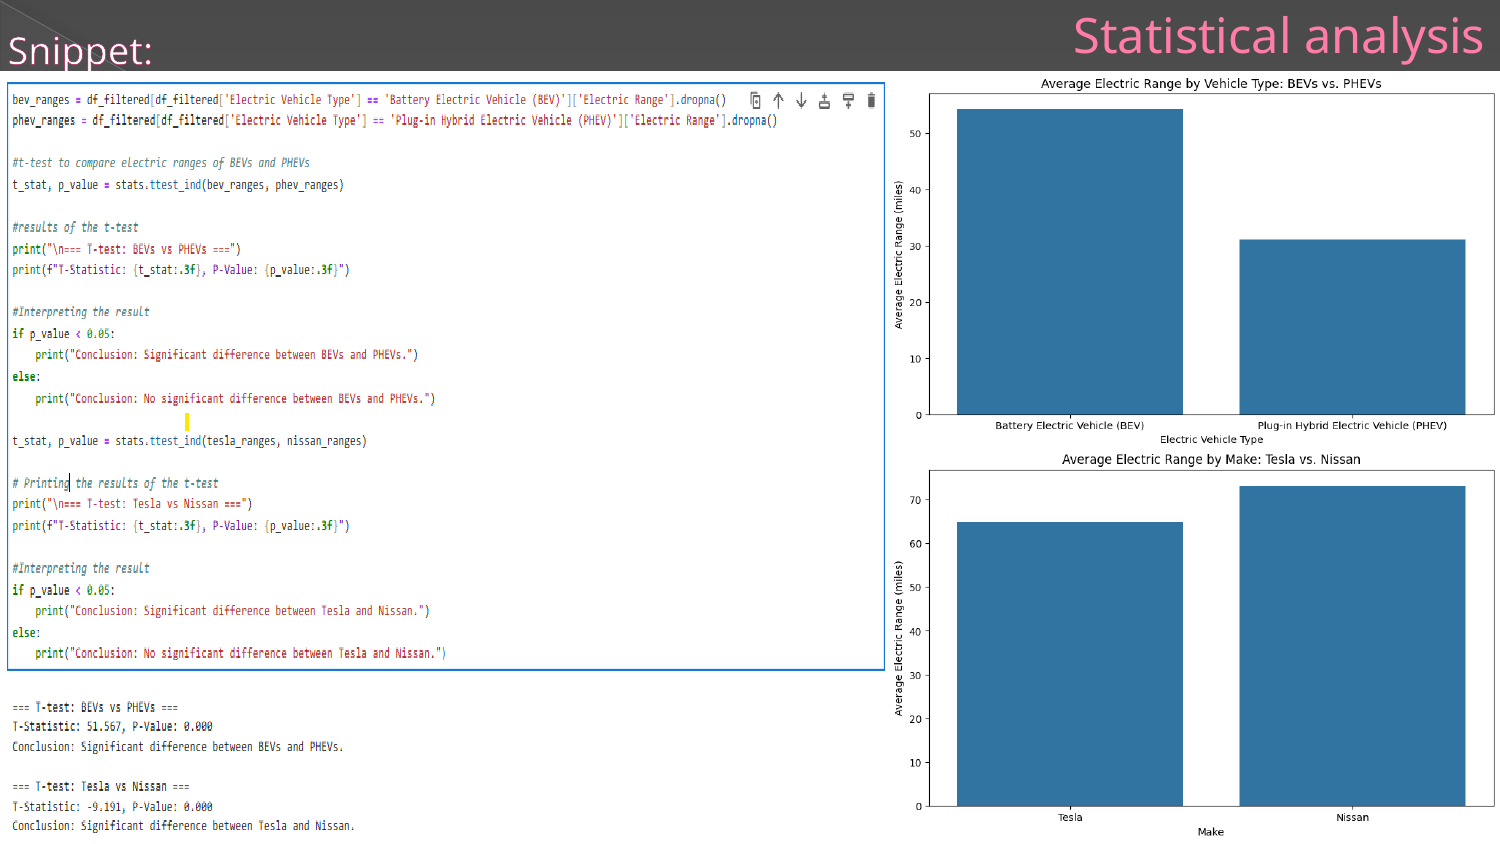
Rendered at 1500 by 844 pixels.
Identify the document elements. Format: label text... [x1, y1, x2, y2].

picture [0, 71, 1500, 844]
text_box Snippet: [0, 0, 175, 58]
title Statistical analysis [774, 0, 1500, 61]
